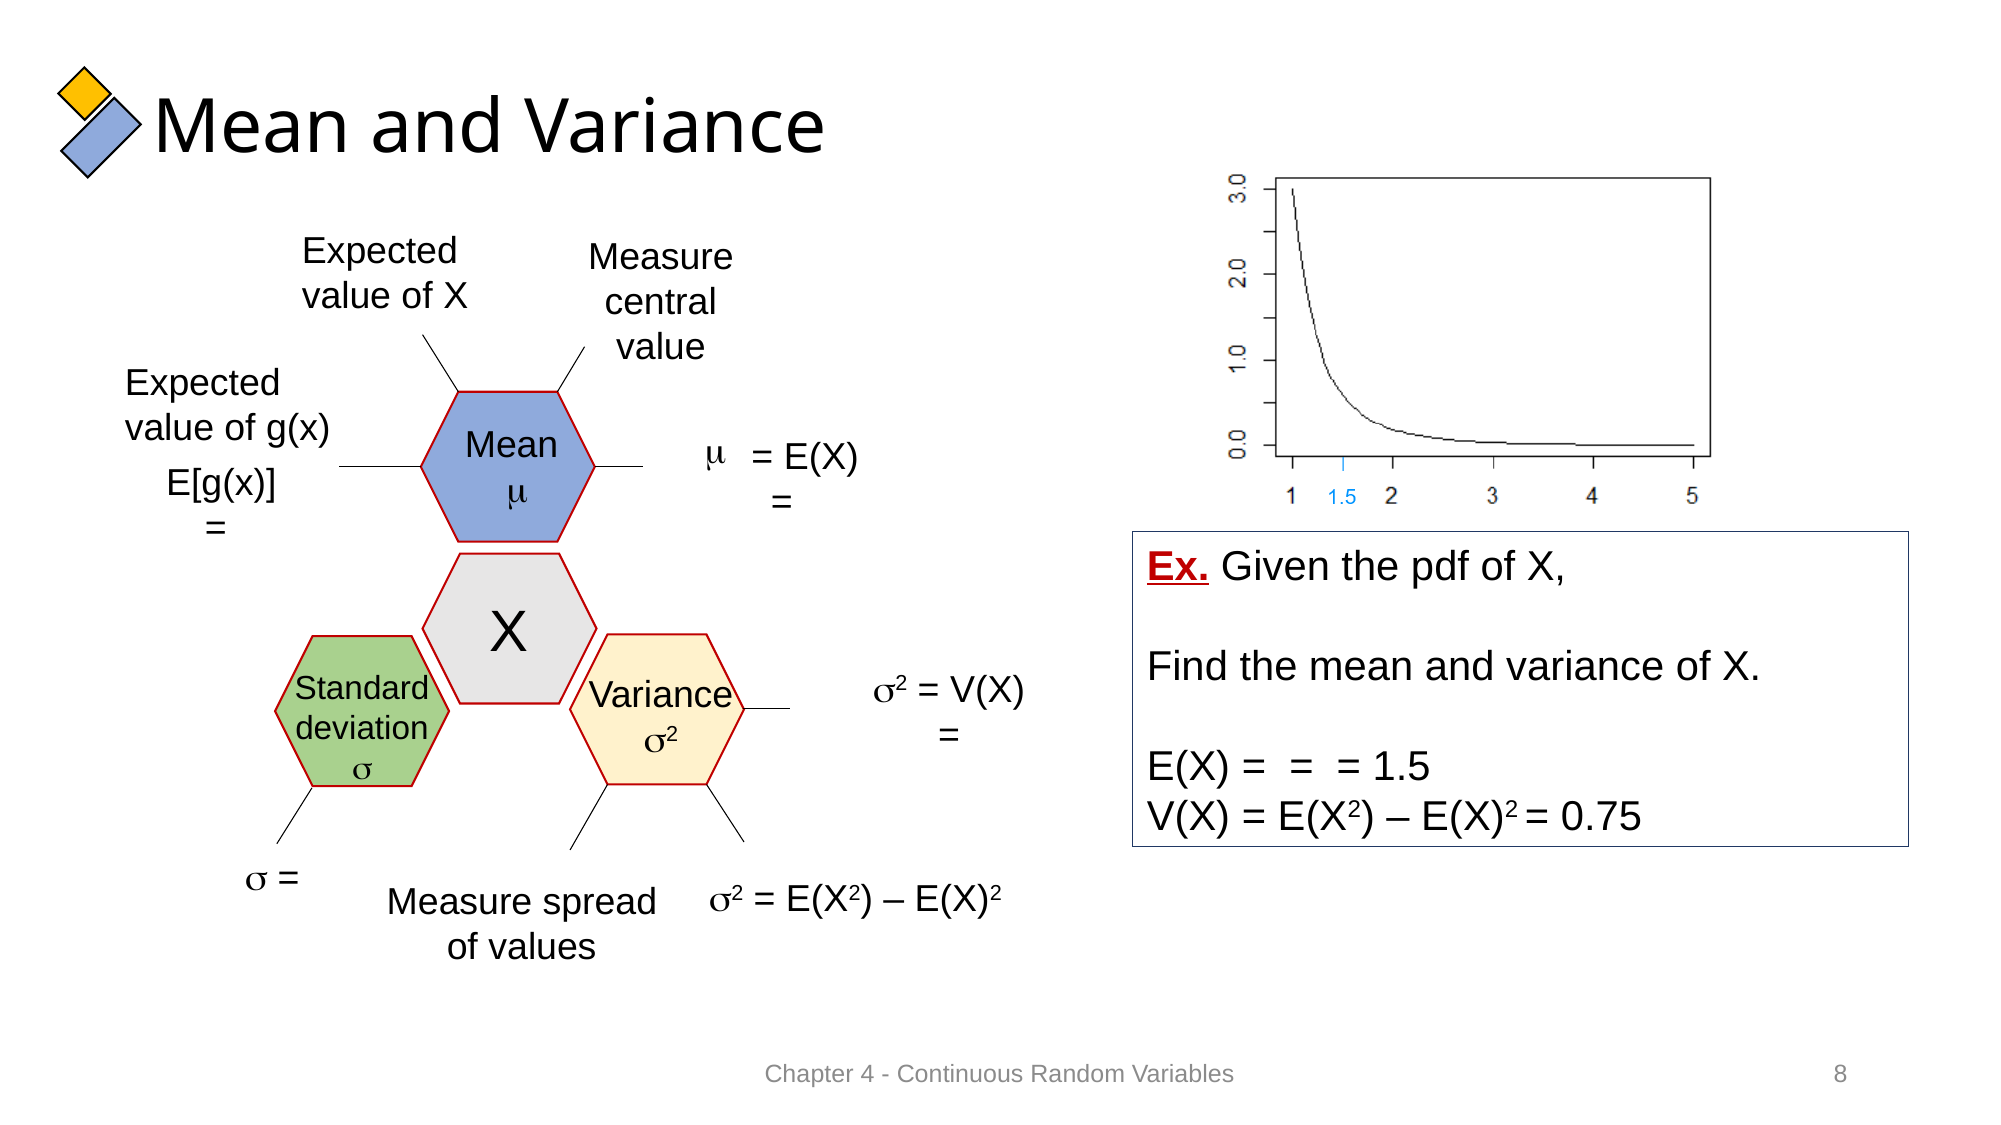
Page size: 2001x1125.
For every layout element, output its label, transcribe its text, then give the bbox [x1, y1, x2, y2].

text_box [300, 635, 424, 658]
text_box X [475, 585, 544, 671]
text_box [285, 218, 485, 392]
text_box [357, 784, 687, 976]
slide_number 8 [1412, 1042, 1863, 1103]
text_box [584, 442, 594, 491]
text_box Variance 2 [573, 663, 742, 768]
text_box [693, 784, 1068, 928]
text_box [568, 701, 573, 718]
text_box Mean  [450, 412, 584, 517]
footer Chapter 4 - Continuous Random Variables [662, 1042, 1338, 1103]
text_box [59, 350, 421, 615]
text_box Standard deviation  [250, 658, 474, 787]
text_box [421, 552, 598, 705]
picture [1227, 161, 1715, 511]
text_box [549, 224, 773, 392]
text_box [742, 657, 1158, 776]
text_box [421, 390, 571, 543]
text_box [598, 768, 716, 786]
title Mean and Variance [137, 19, 1863, 237]
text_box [594, 424, 932, 543]
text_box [190, 787, 367, 907]
text_box [592, 633, 722, 663]
